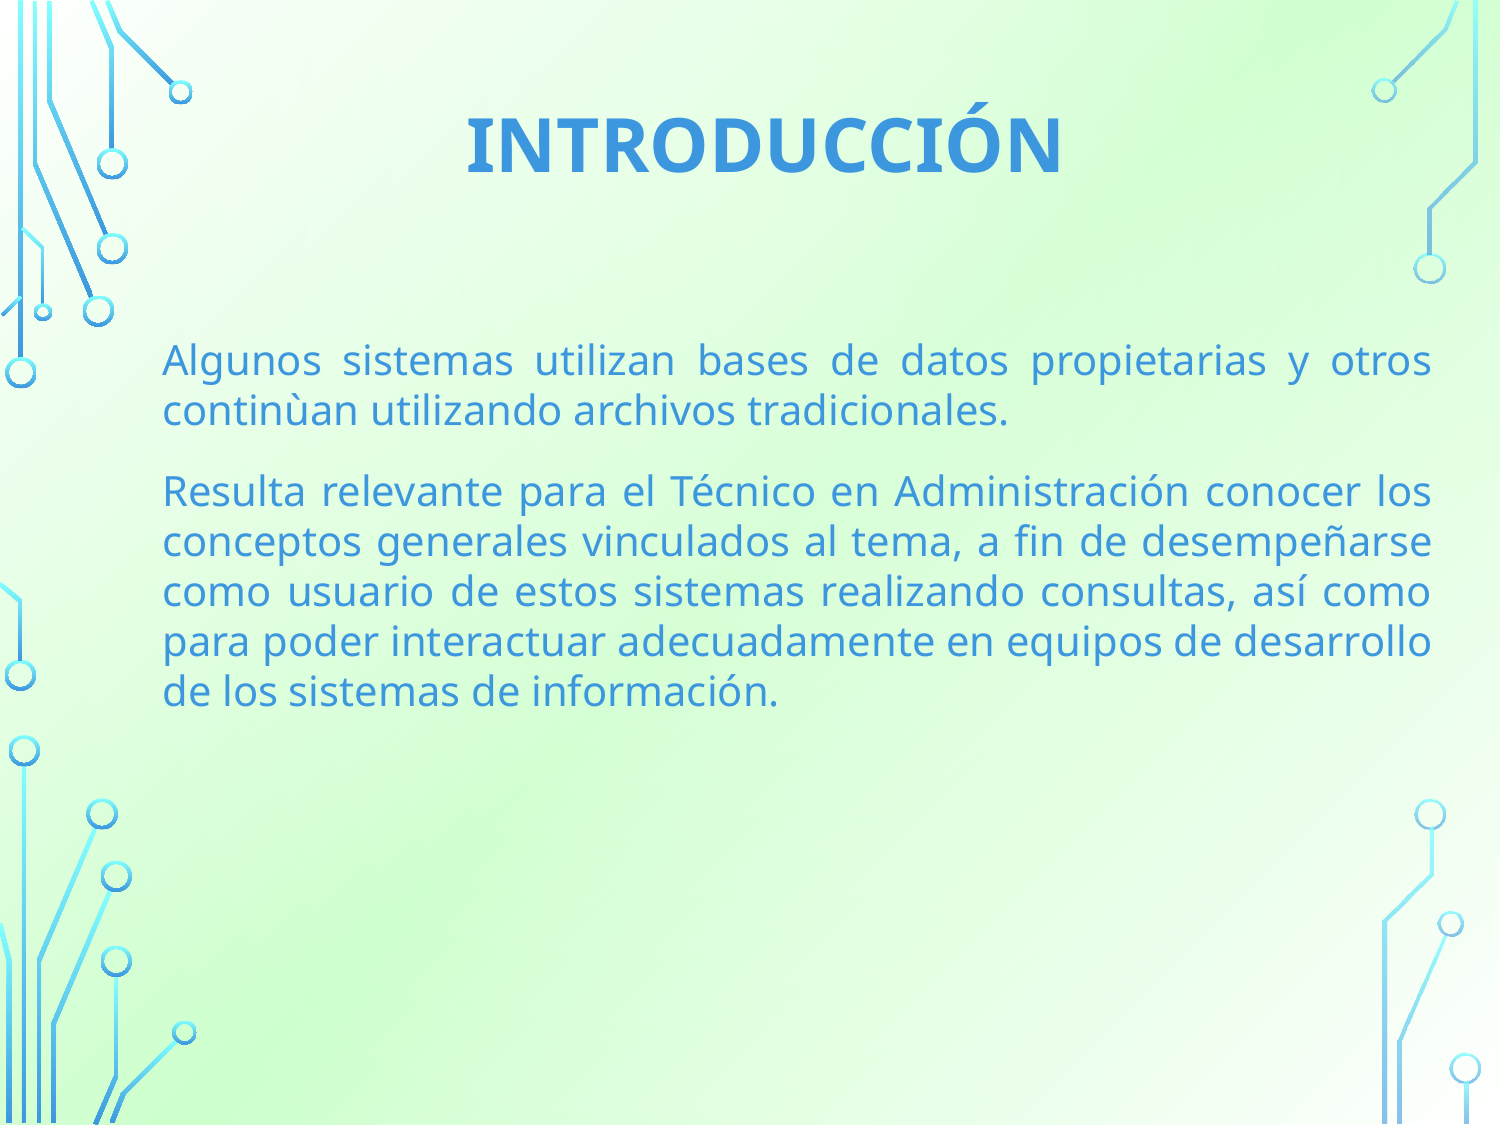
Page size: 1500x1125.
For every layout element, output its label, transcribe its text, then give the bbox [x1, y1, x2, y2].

text_box Algunos sistemas utilizan bases de datos propietarias y otros continùan utilizando archivos tradicionales. Resulta relevante para el Técnico en Administración conocer los conceptos generales vinculados al tema, a fin de desempeñarse como usuario de estos sistemas realizando consultas, así como para poder interactuar adecuadamente en equipos de desarrollo de los sistemas de información. [147, 326, 1448, 814]
text_box INTRODUCCIÓN [406, 89, 1144, 196]
